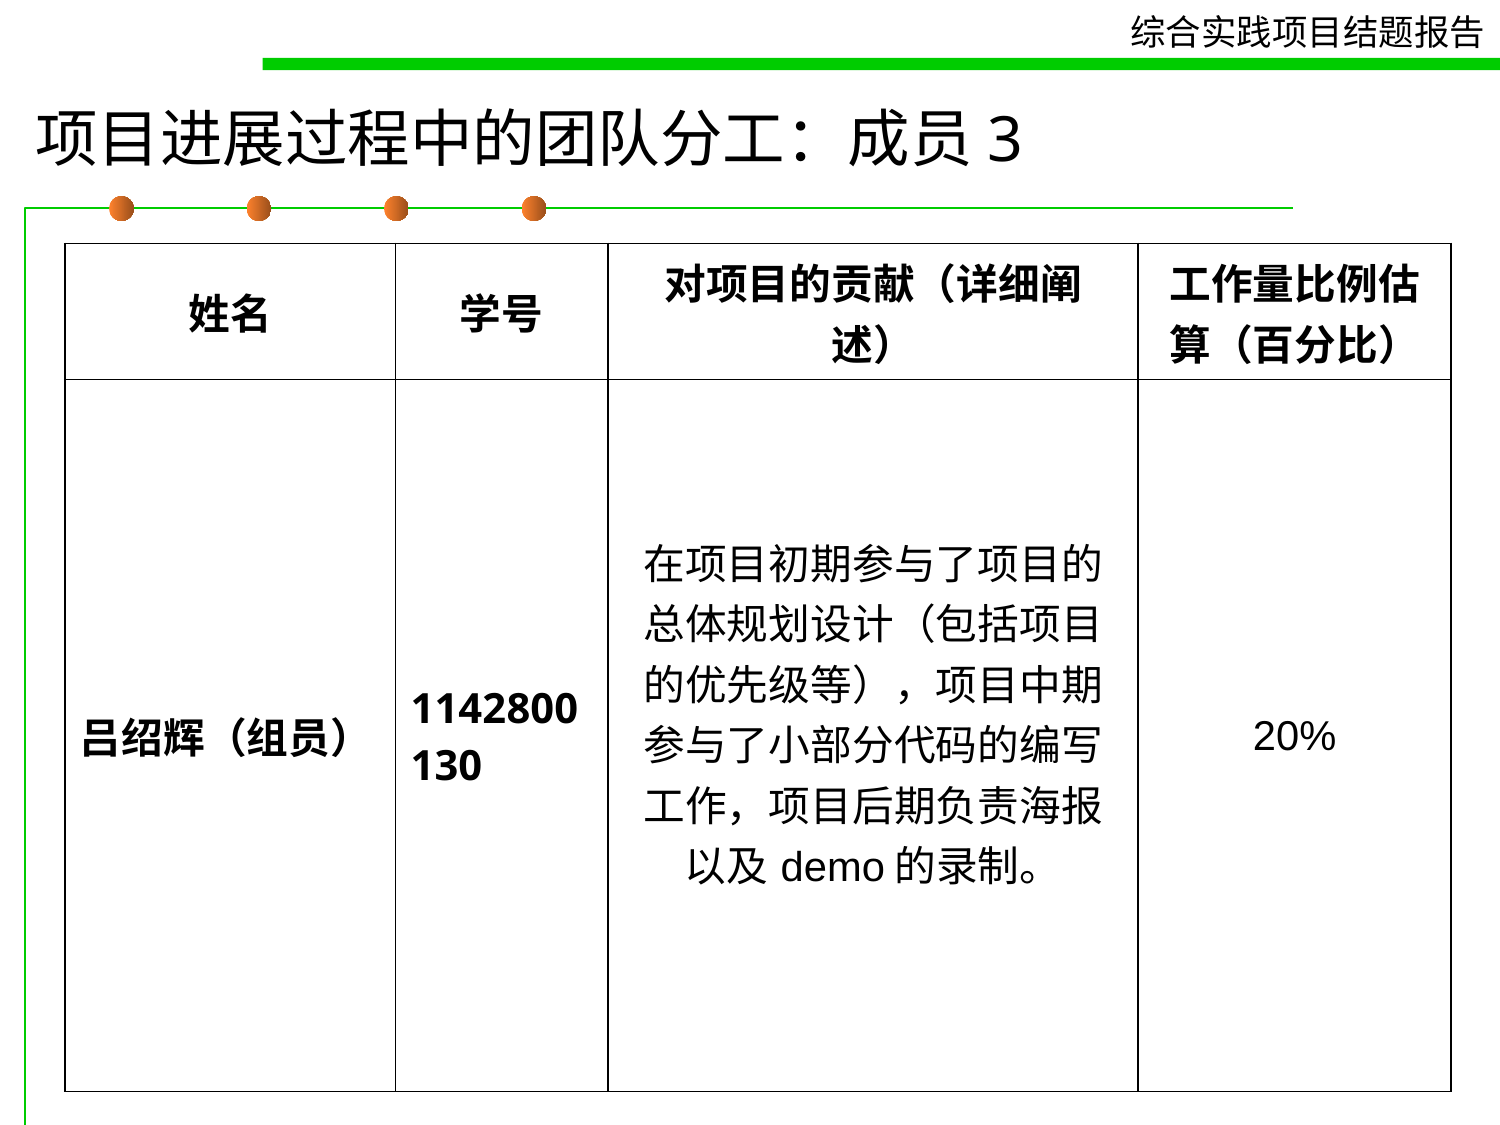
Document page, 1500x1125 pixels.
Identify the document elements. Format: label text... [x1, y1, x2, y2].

table_cell 1142800130 [396, 380, 607, 1091]
table_header 学号 [396, 244, 607, 379]
table_header 对项目的贡献（详细阐述） [609, 244, 1137, 379]
table_cell 20% [1139, 380, 1450, 1091]
table_cell 在项目初期参与了项目的总体规划设计（包括项目的优先级等），项目中期参与了小部分代码的编写工作，项目后期负责海报以及demo的录制。 [609, 380, 1137, 1091]
table_cell 吕绍辉（组员） [66, 380, 395, 1091]
table_header 工作量比例估算（百分比） [1139, 244, 1450, 379]
title 项目进展过程中的团队分工：成员3 [20, 83, 1415, 190]
table_header 姓名 [66, 244, 395, 379]
